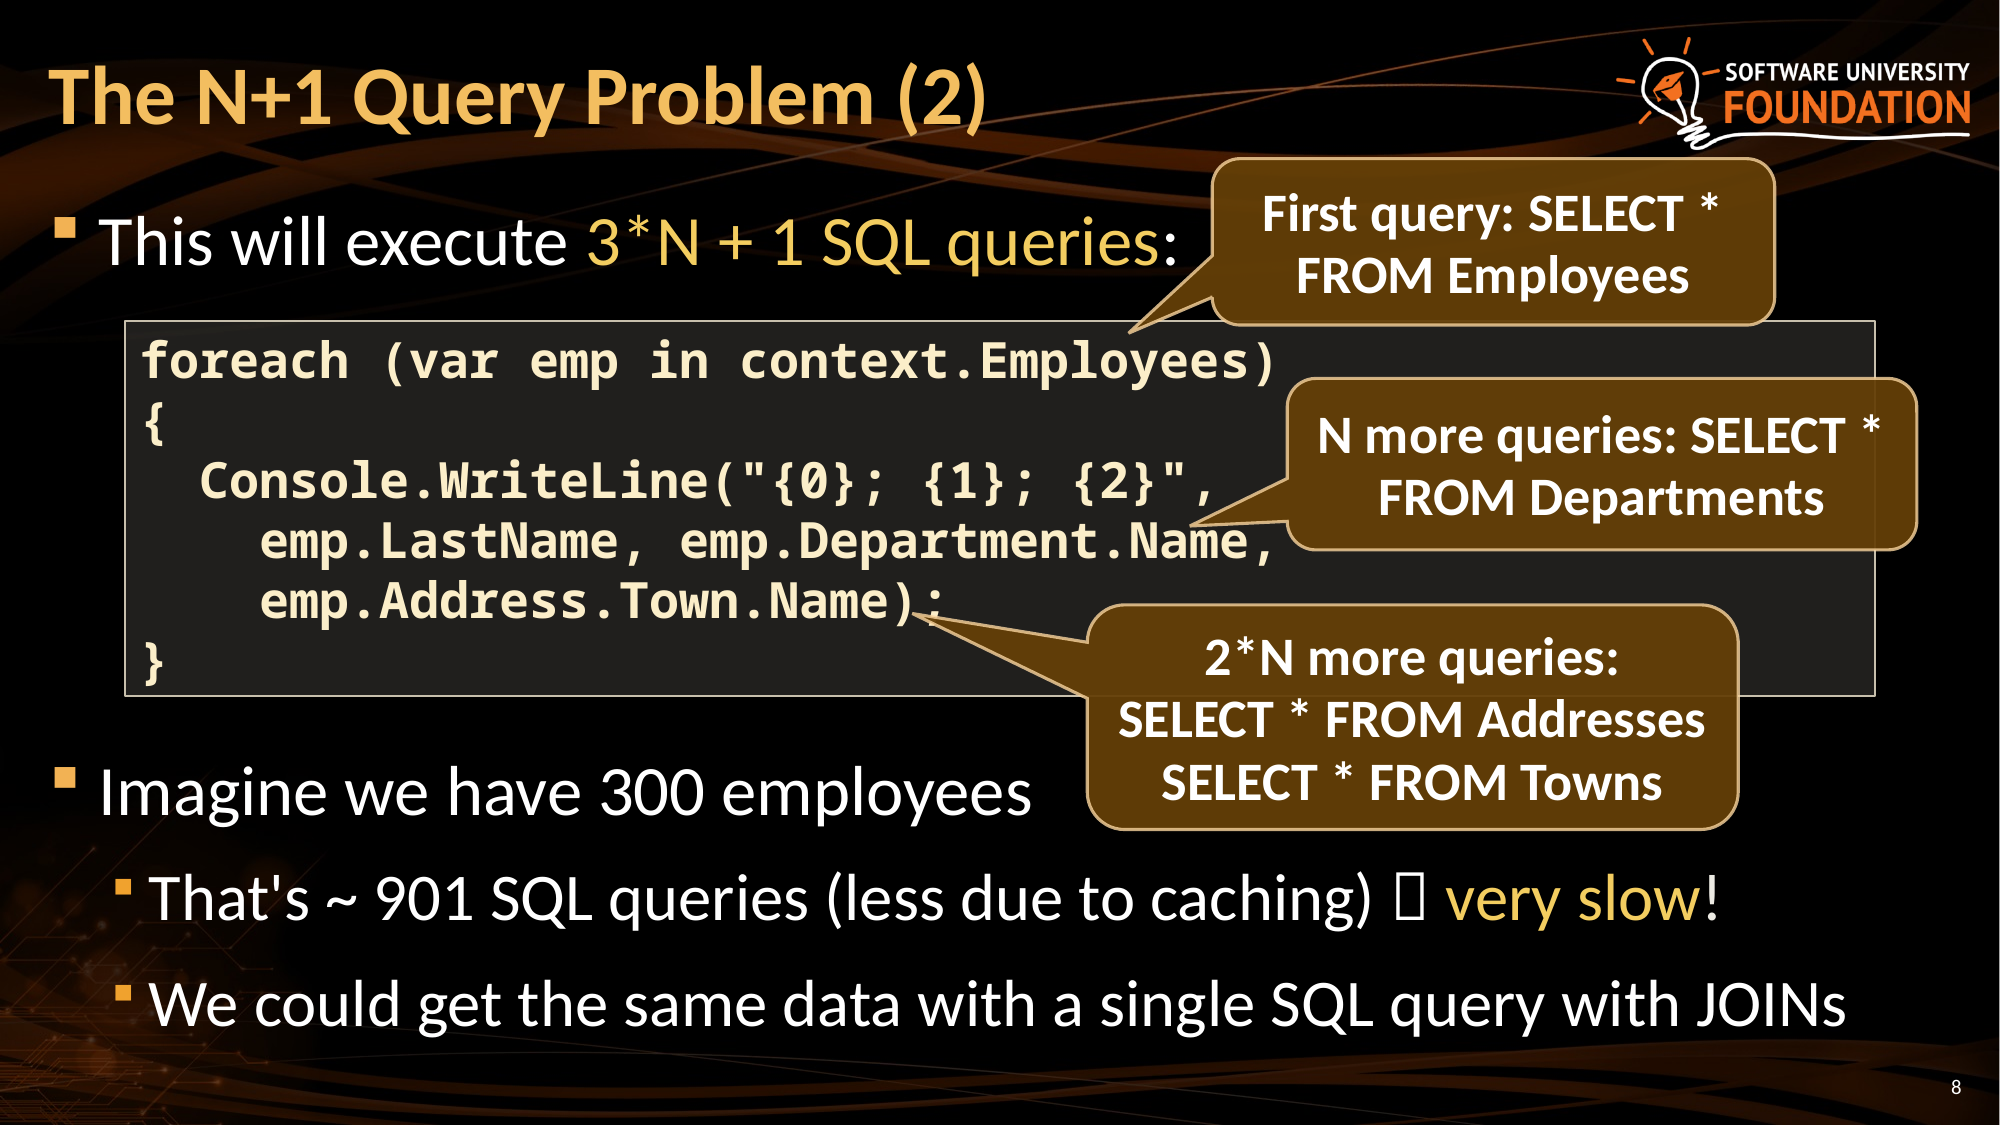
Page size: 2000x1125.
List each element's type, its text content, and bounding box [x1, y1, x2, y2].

picture [0, 0, 2000, 1125]
text_box foreach (var emp in context.Employees) { Console.WriteLine("{0}; {1}; {2}", emp.LastName, emp.Department.Name, emp.Address.Town.Name); } [124, 321, 1875, 696]
text_box First query: SELECT * FROM Employees [1127, 157, 1776, 335]
text_box 2*N more queries: SELECT * FROM Addresses SELECT * FROM Towns [911, 603, 1740, 831]
title The N+1 Query Problem (2) [30, 6, 1602, 189]
list This will execute 3*N + 1 SQL queries: Imagine we have 300 employees That's ~ 901 SQL queries (less due to caching)  very slow! We could get the same data with a single SQL query with JOINs [31, 188, 1968, 1103]
text_box N more queries: SELECT * FROM Departments [1189, 377, 1918, 551]
